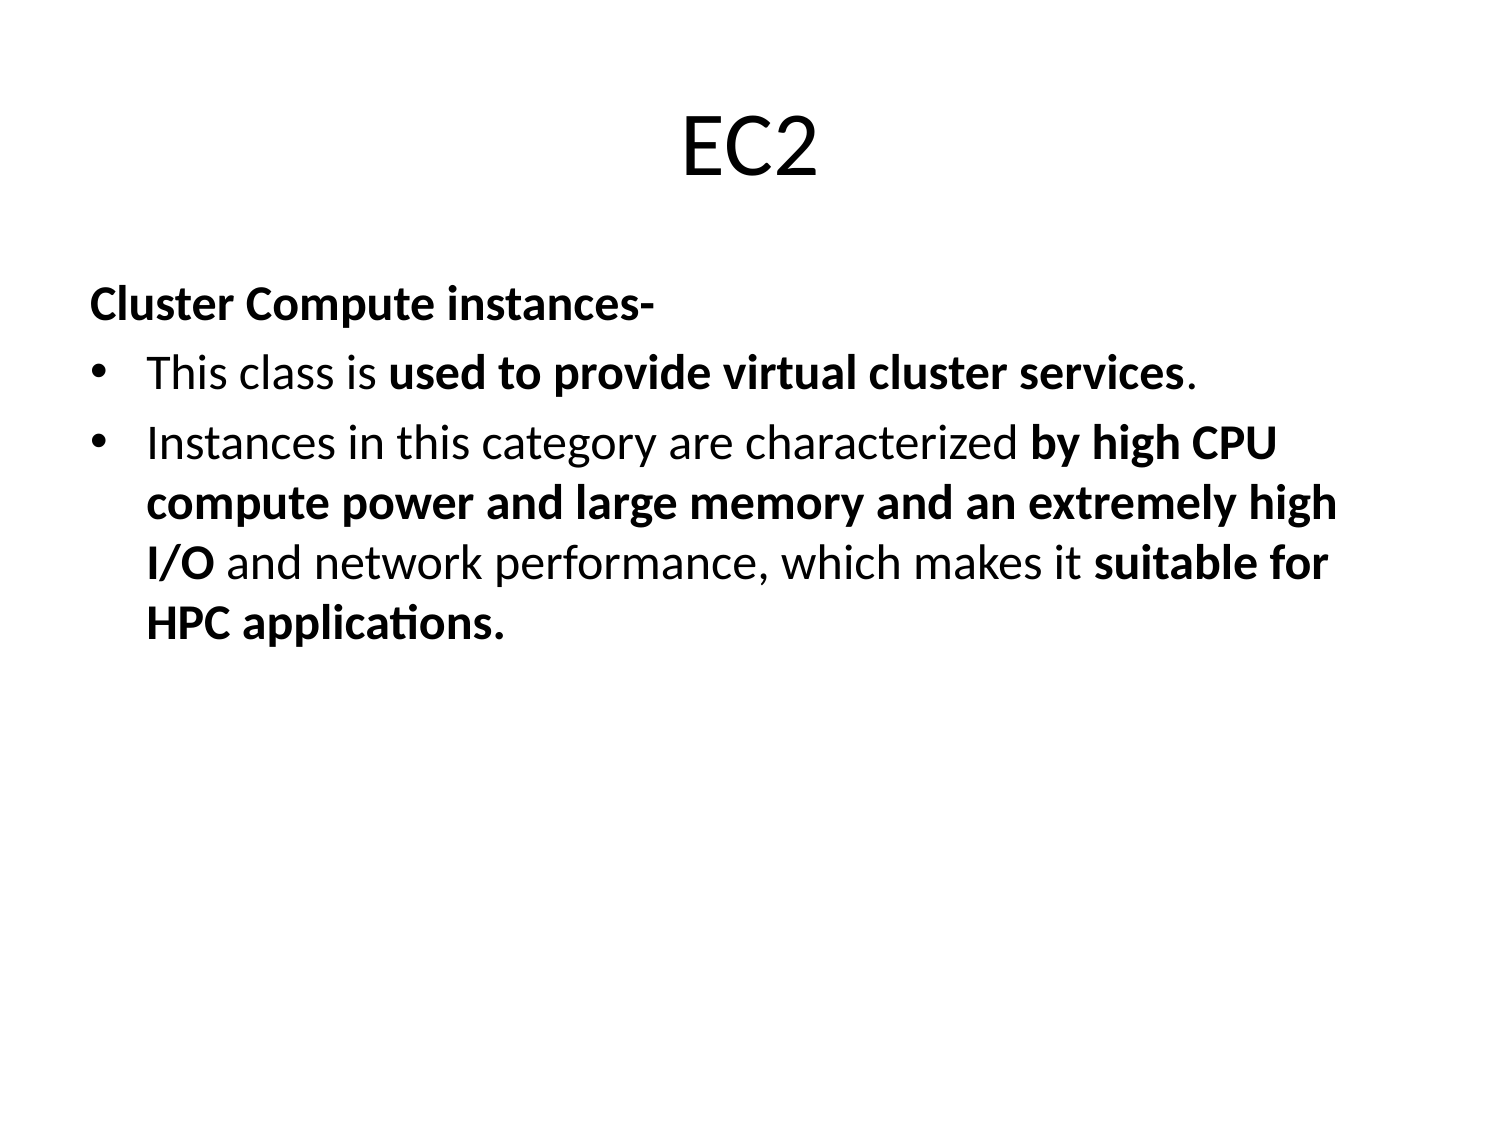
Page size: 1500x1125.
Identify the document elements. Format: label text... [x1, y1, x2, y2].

title EC2 [75, 45, 1425, 233]
list Cluster Compute instances- This class is used to provide virtual cluster services. Instances in this category are characterized by high CPU compute power and large memory and an extremely high I/O and network performance, which makes it suitable for HPC applications. [75, 262, 1425, 1005]
